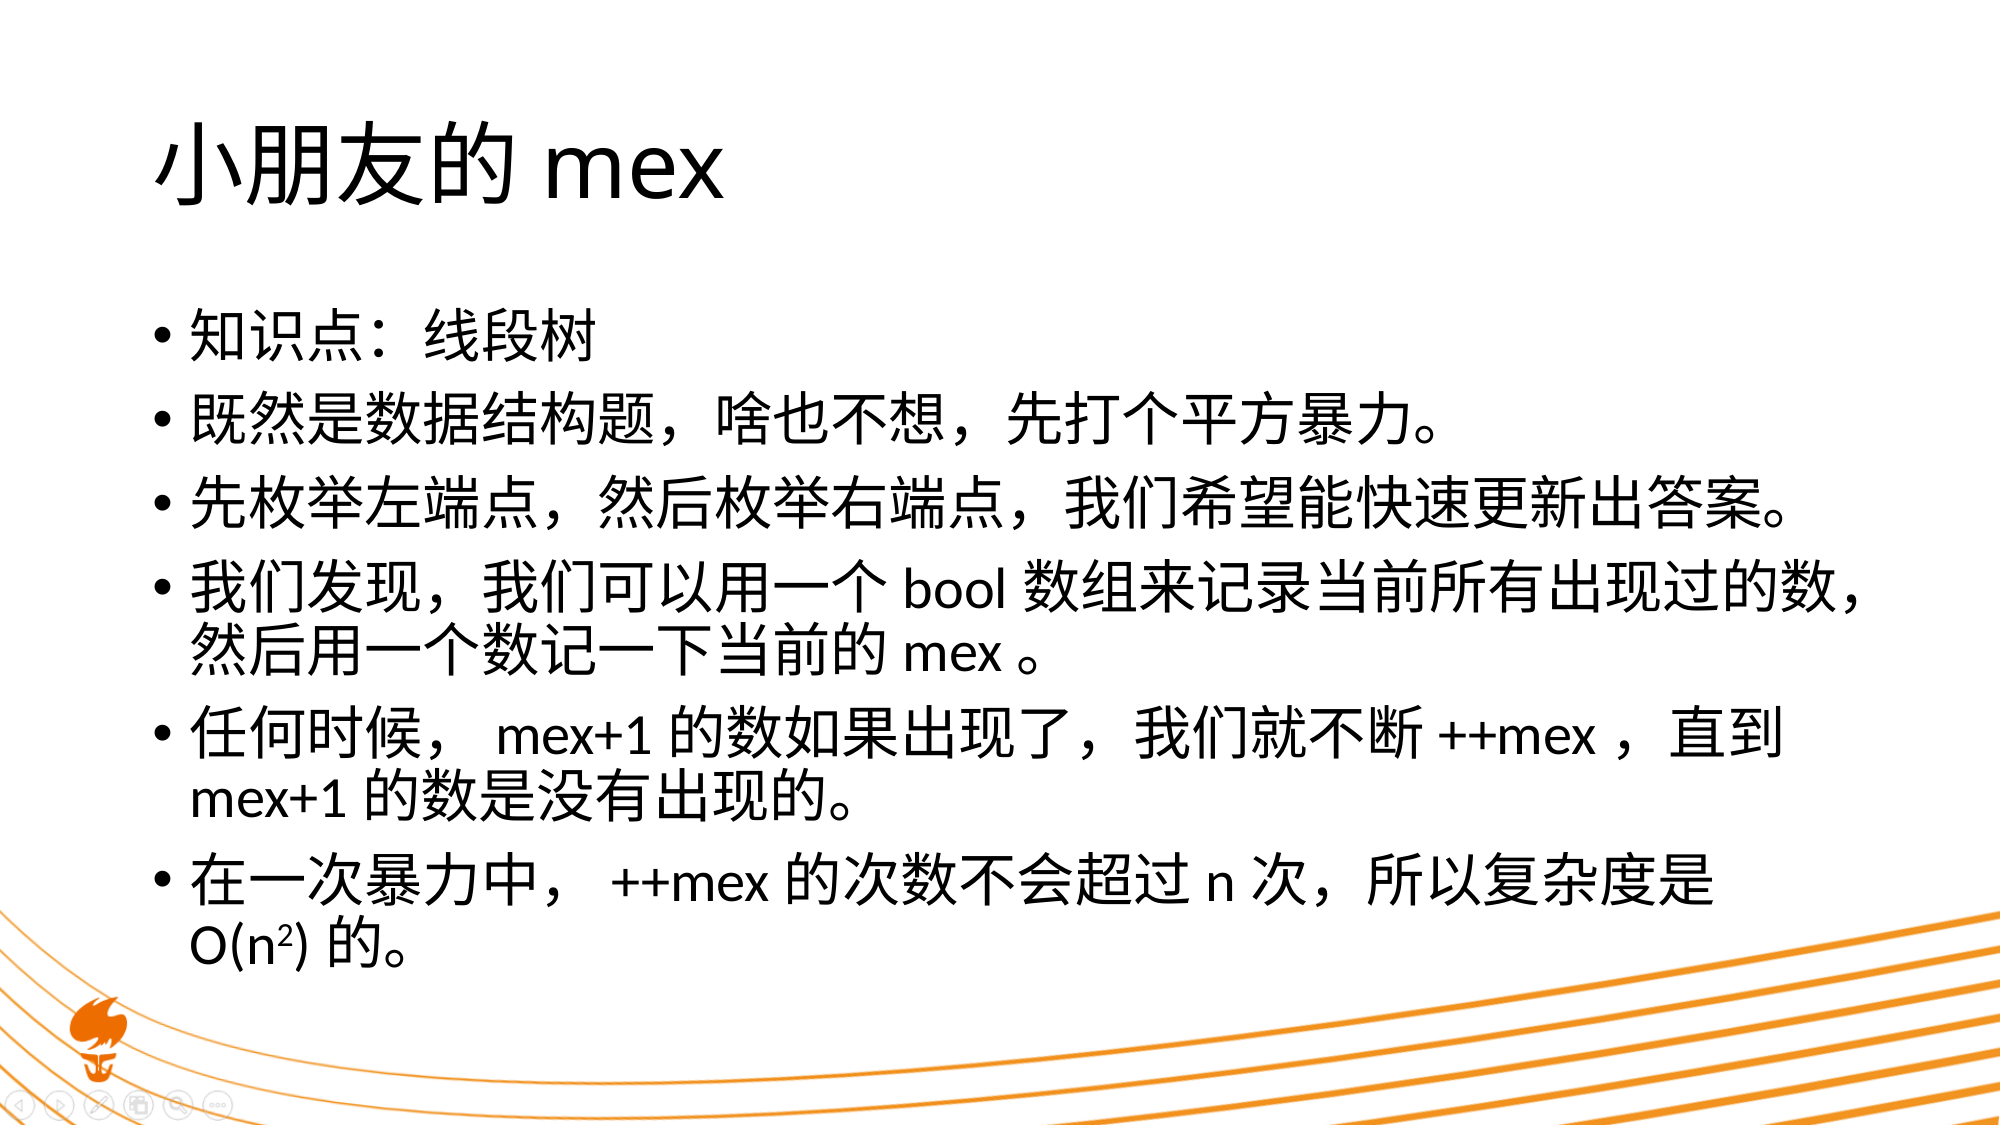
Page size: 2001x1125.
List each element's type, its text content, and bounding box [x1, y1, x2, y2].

picture [0, 0, 2000, 1125]
list 知识点：线段树 既然是数据结构题，啥也不想，先打个平方暴力。 先枚举左端点，然后枚举右端点，我们希望能快速更新出答案。 我们发现，我们可以用一个bool数组来记录当前所有出现过的数，然后用一个数记一下当前的mex。 任何时候，mex+1的数如果出现了，我们就不断++mex，直到mex+1的数是没有出现的。 在一次暴力中，++mex的次数不会超过n次，所以复杂度是O(n2)的。 [137, 299, 1863, 1014]
title 小朋友的mex [137, 59, 1863, 278]
